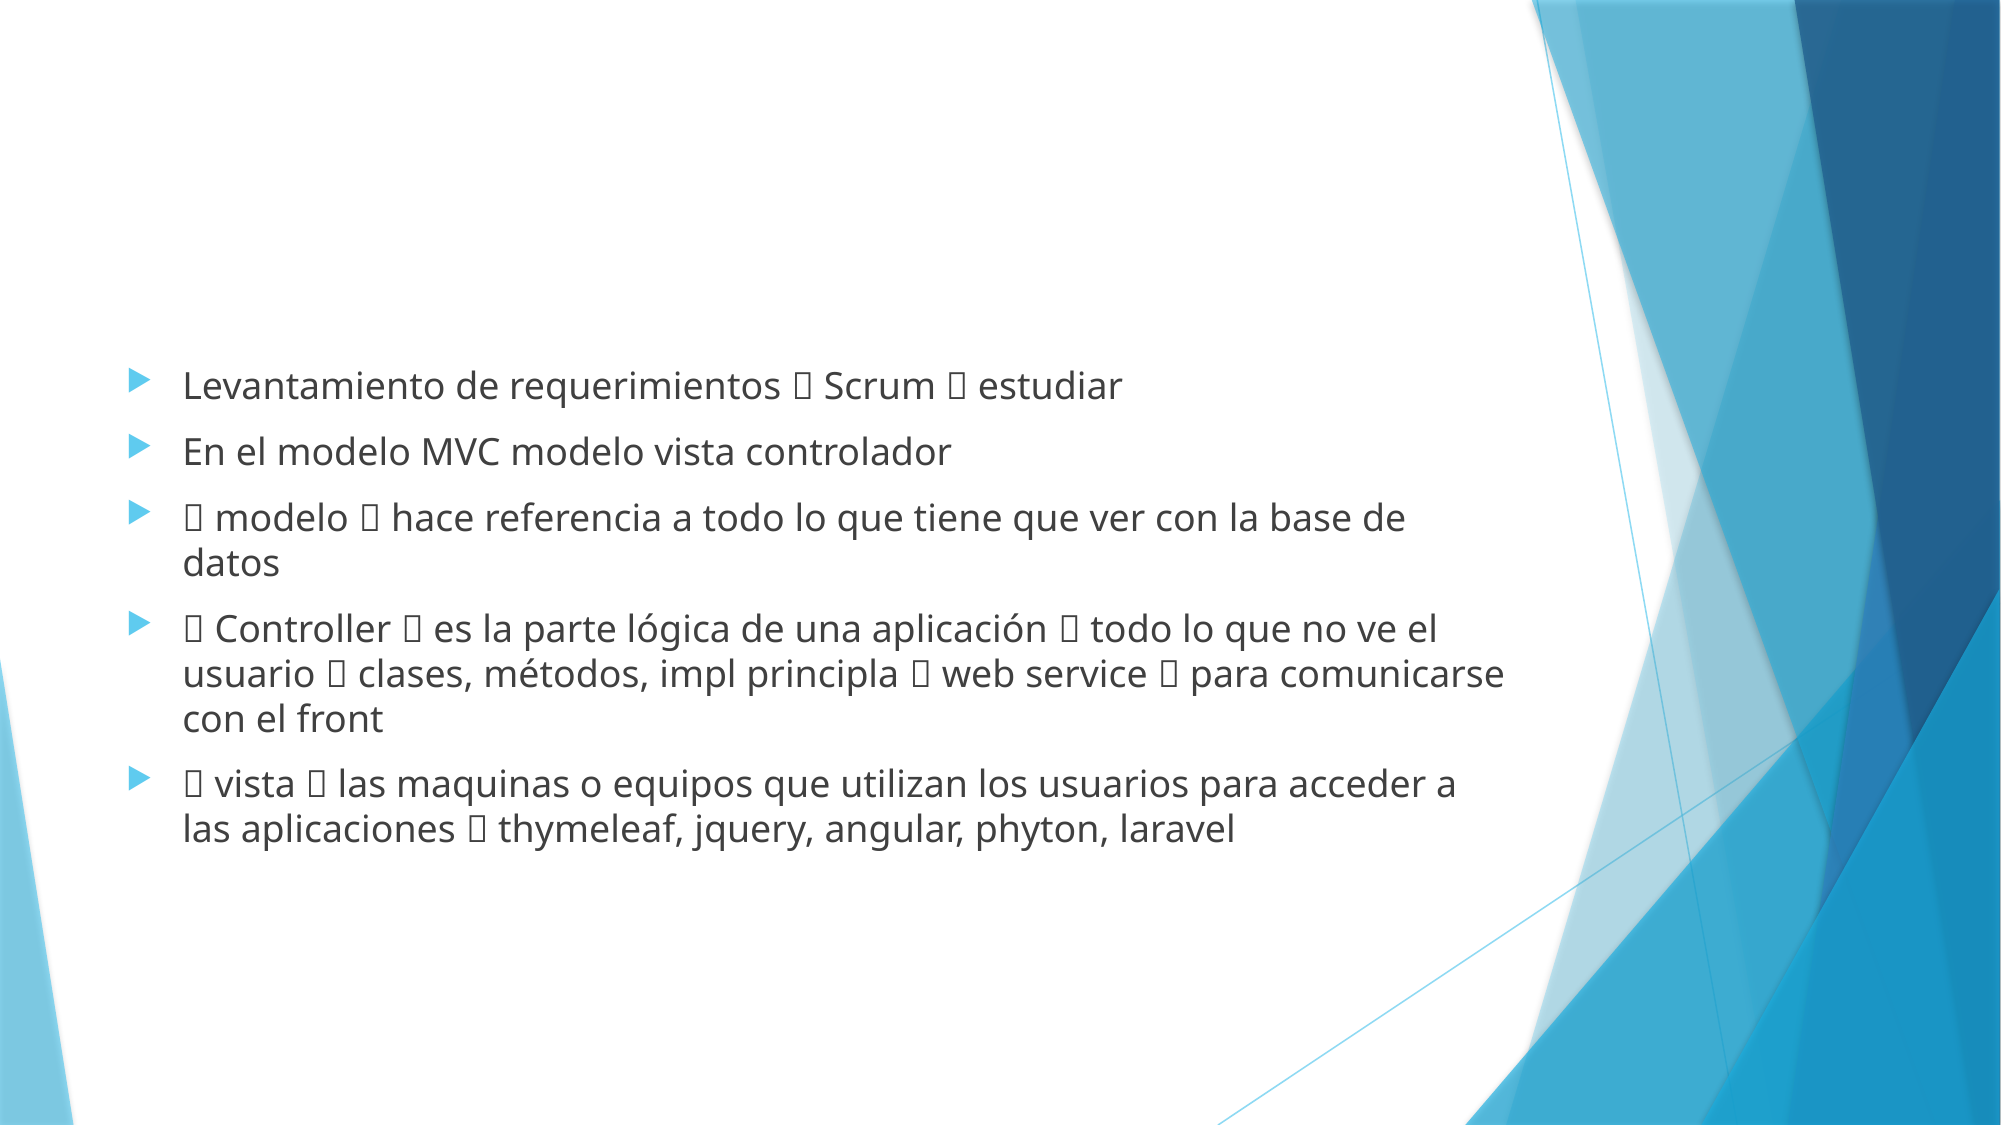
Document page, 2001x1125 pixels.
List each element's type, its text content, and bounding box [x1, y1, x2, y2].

list Levantamiento de requerimientos  Scrum  estudiar En el modelo MVC modelo vista controlador  modelo  hace referencia a todo lo que tiene que ver con la base de datos  Controller  es la parte lógica de una aplicación  todo lo que no ve el usuario  clases, métodos, impl principla  web service  para comunicarse con el front  vista  las maquinas o equipos que utilizan los usuarios para acceder a las aplicaciones  thymeleaf, jquery, angular, phyton, laravel [111, 354, 1522, 992]
